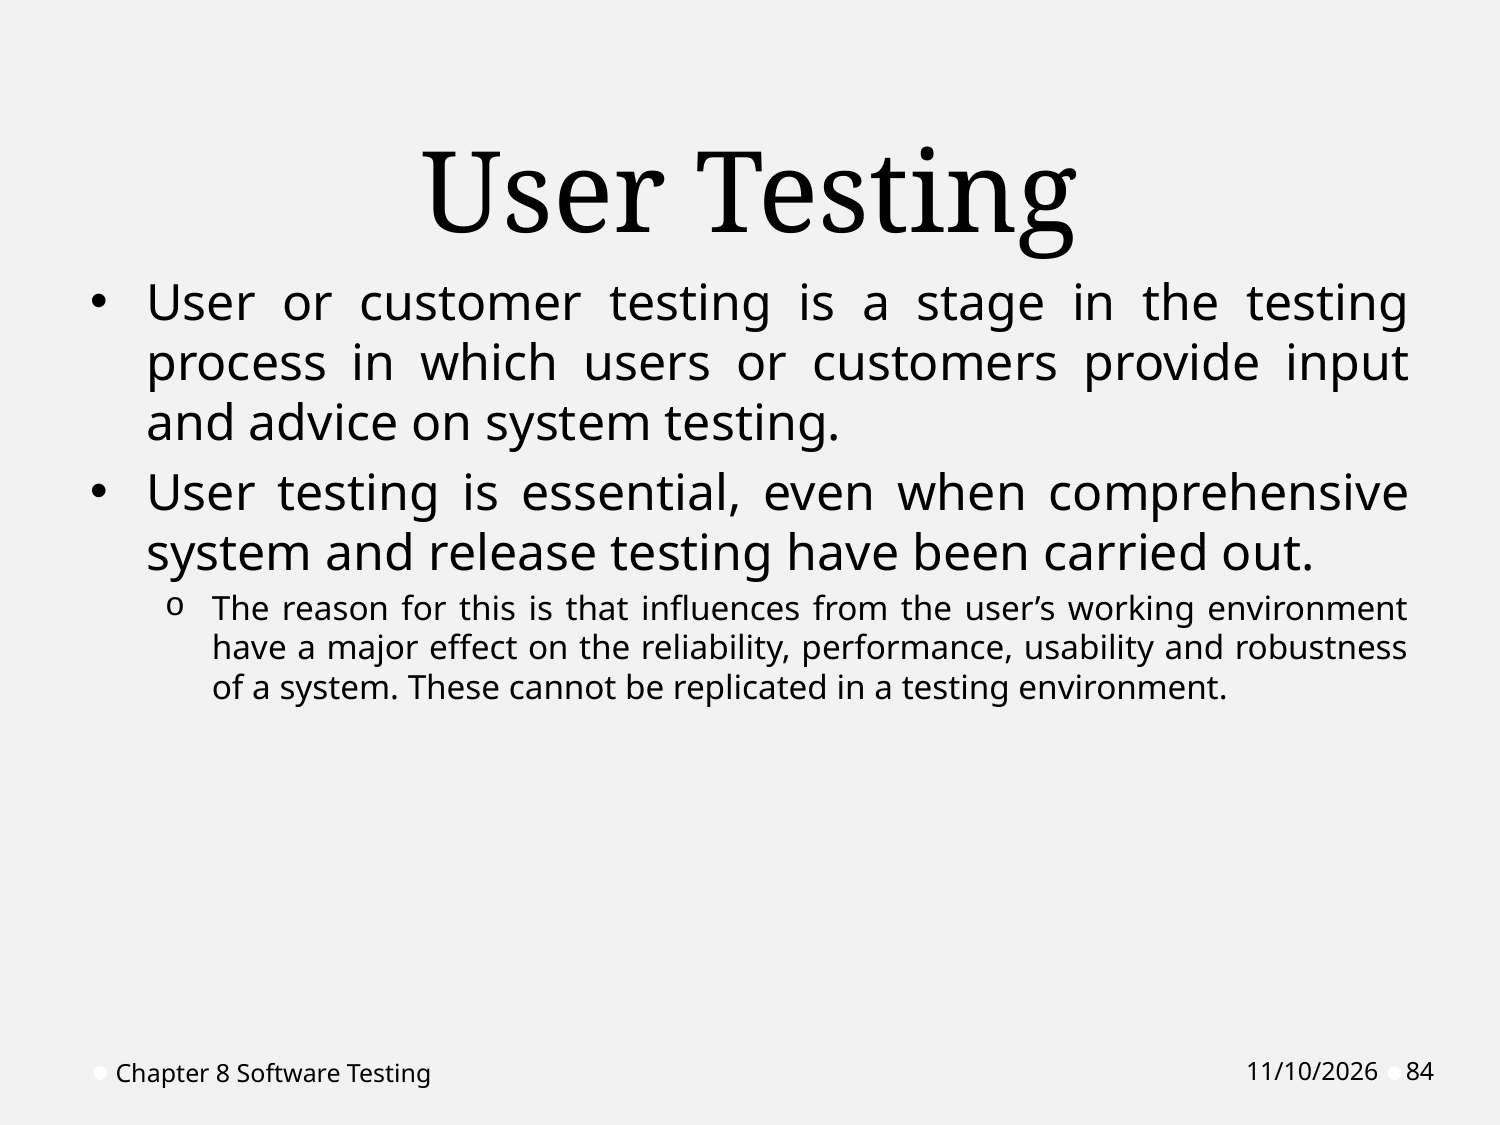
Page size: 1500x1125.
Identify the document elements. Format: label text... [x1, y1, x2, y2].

title User Testing [75, 0, 1425, 262]
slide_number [1043, 1042, 1386, 1103]
footer Chapter 8 Software Testing [108, 1042, 576, 1103]
list User or customer testing is a stage in the testing process in which users or customers provide input and advice on system testing. User testing is essential, even when comprehensive system and release testing have been carried out. The reason for this is that influences from the user’s working environment have a major effect on the reliability, performance, usability and robustness of a system. These cannot be replicated in a testing environment. [75, 262, 1425, 1005]
slide_number 84 [1401, 1042, 1494, 1103]
